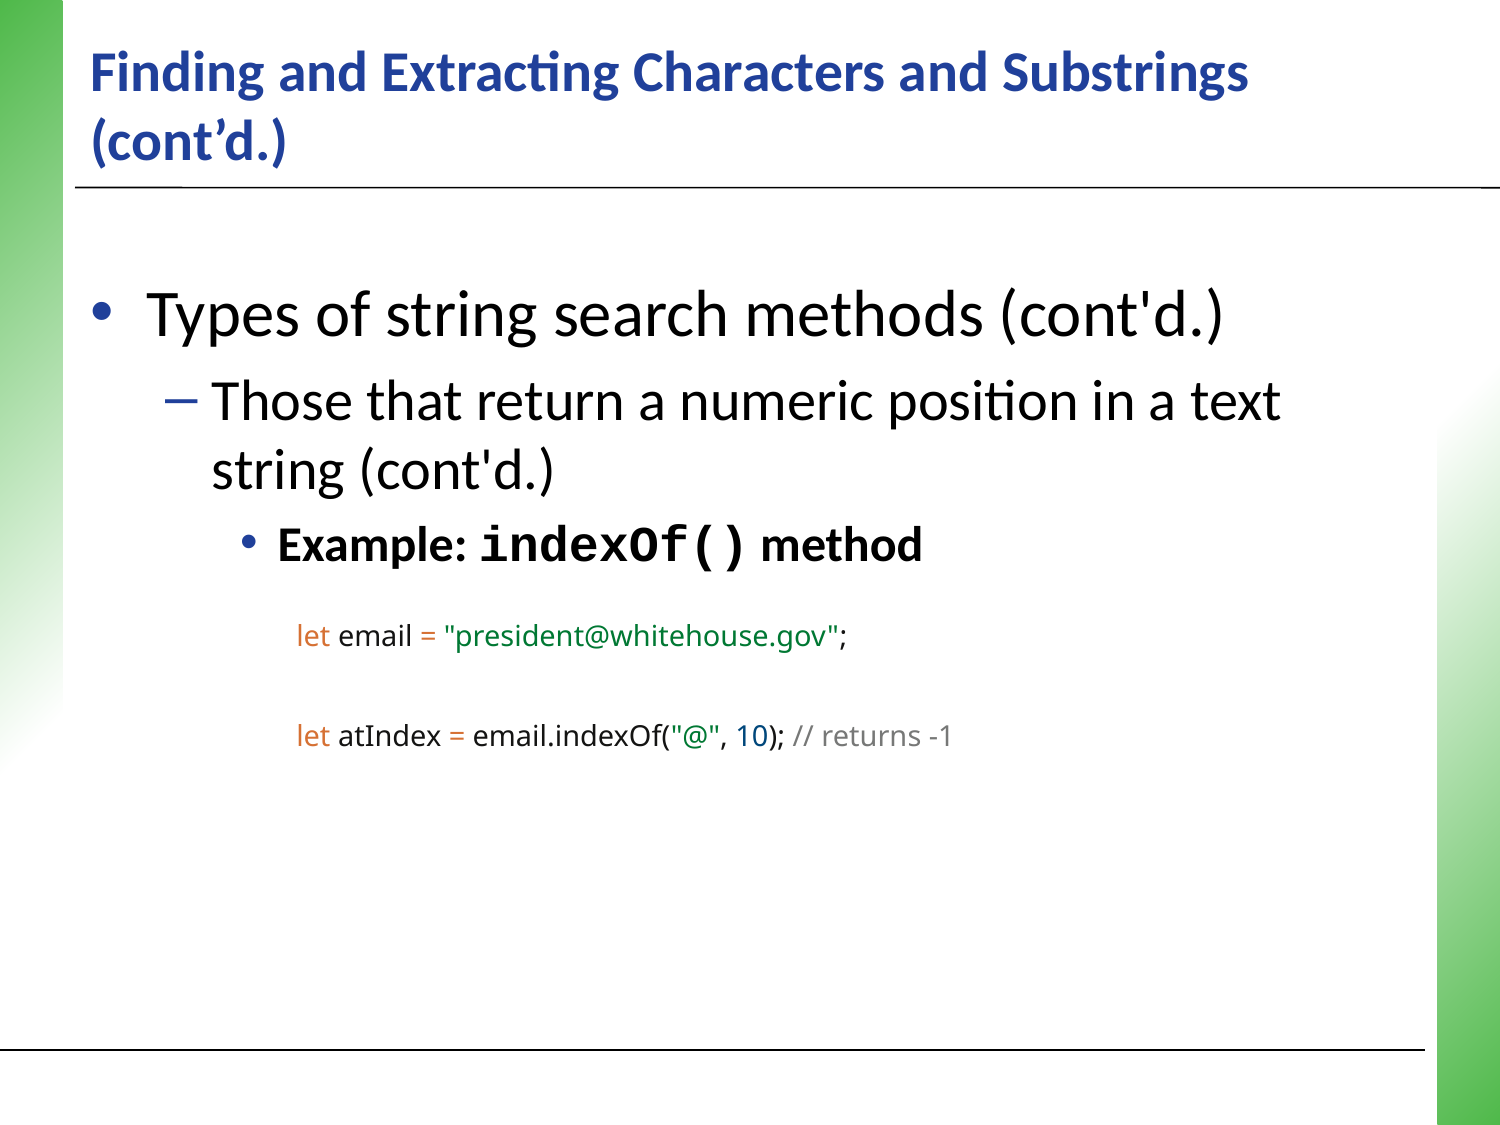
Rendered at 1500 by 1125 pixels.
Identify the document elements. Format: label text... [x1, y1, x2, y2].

title Finding and Extracting Characters and Substrings (cont’d.) [74, 24, 1438, 181]
list Types of string search methods (cont'd.) Those that return a numeric position in a text string (cont'd.) Example: indexOf() method let email = "president@whitehouse.gov"; let atIndex = email.indexOf("@", 10); // returns -1 [74, 262, 1351, 1051]
